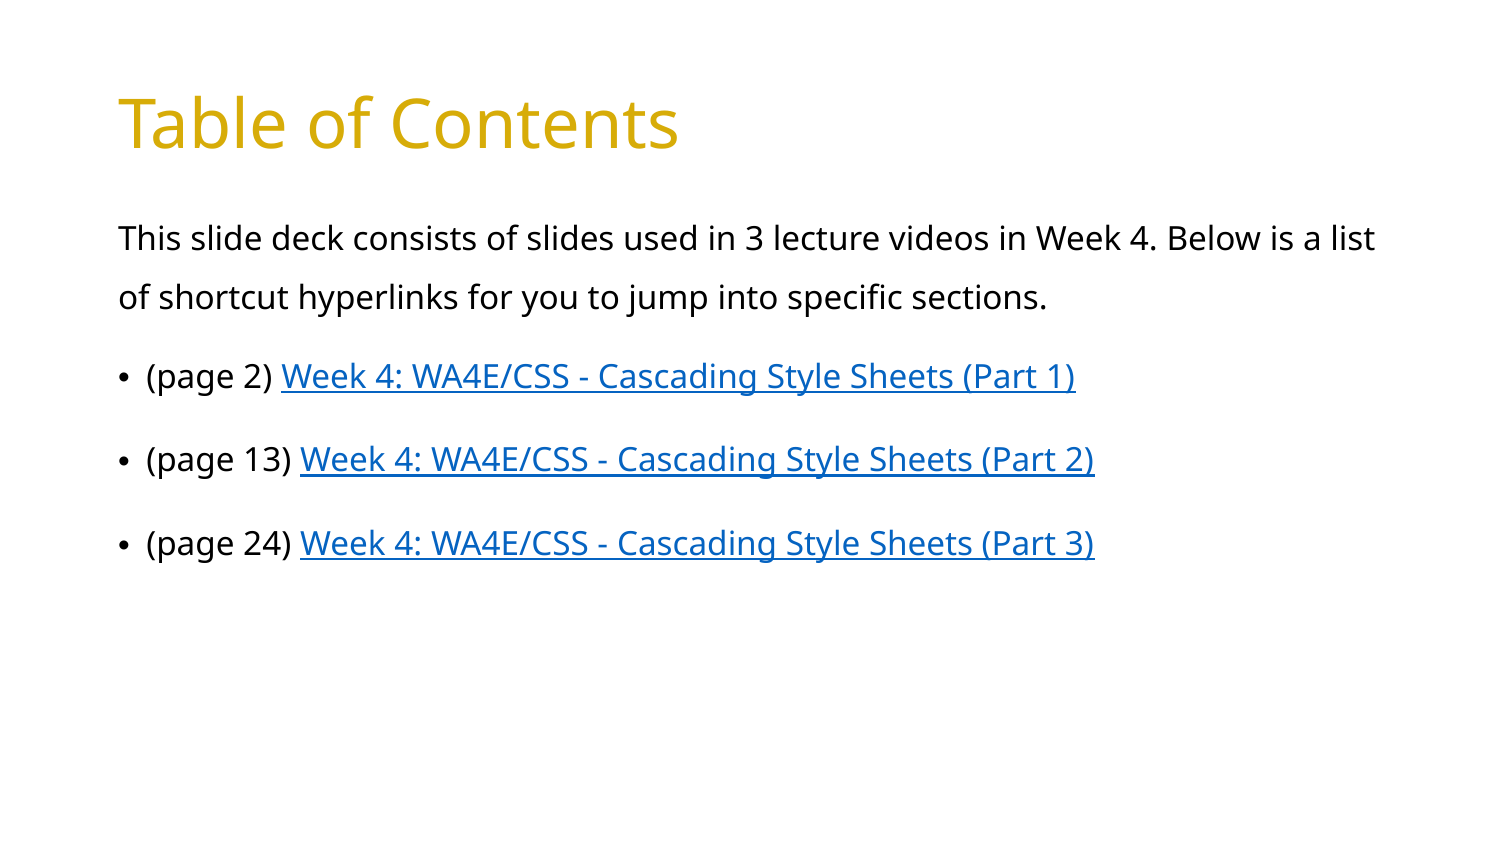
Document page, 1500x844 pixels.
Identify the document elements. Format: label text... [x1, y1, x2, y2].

title Table of Contents [103, 44, 1397, 189]
list This slide deck consists of slides used in 3 lecture videos in Week 4. Below is a list of shortcut hyperlinks for you to jump into specific sections. (page 2) Week 4: WA4E/CSS - Cascading Style Sheets (Part 1) (page 13) Week 4: WA4E/CSS - Cascading Style Sheets (Part 2) (page 24) Week 4: WA4E/CSS - Cascading Style Sheets (Part 3) [103, 189, 1413, 760]
